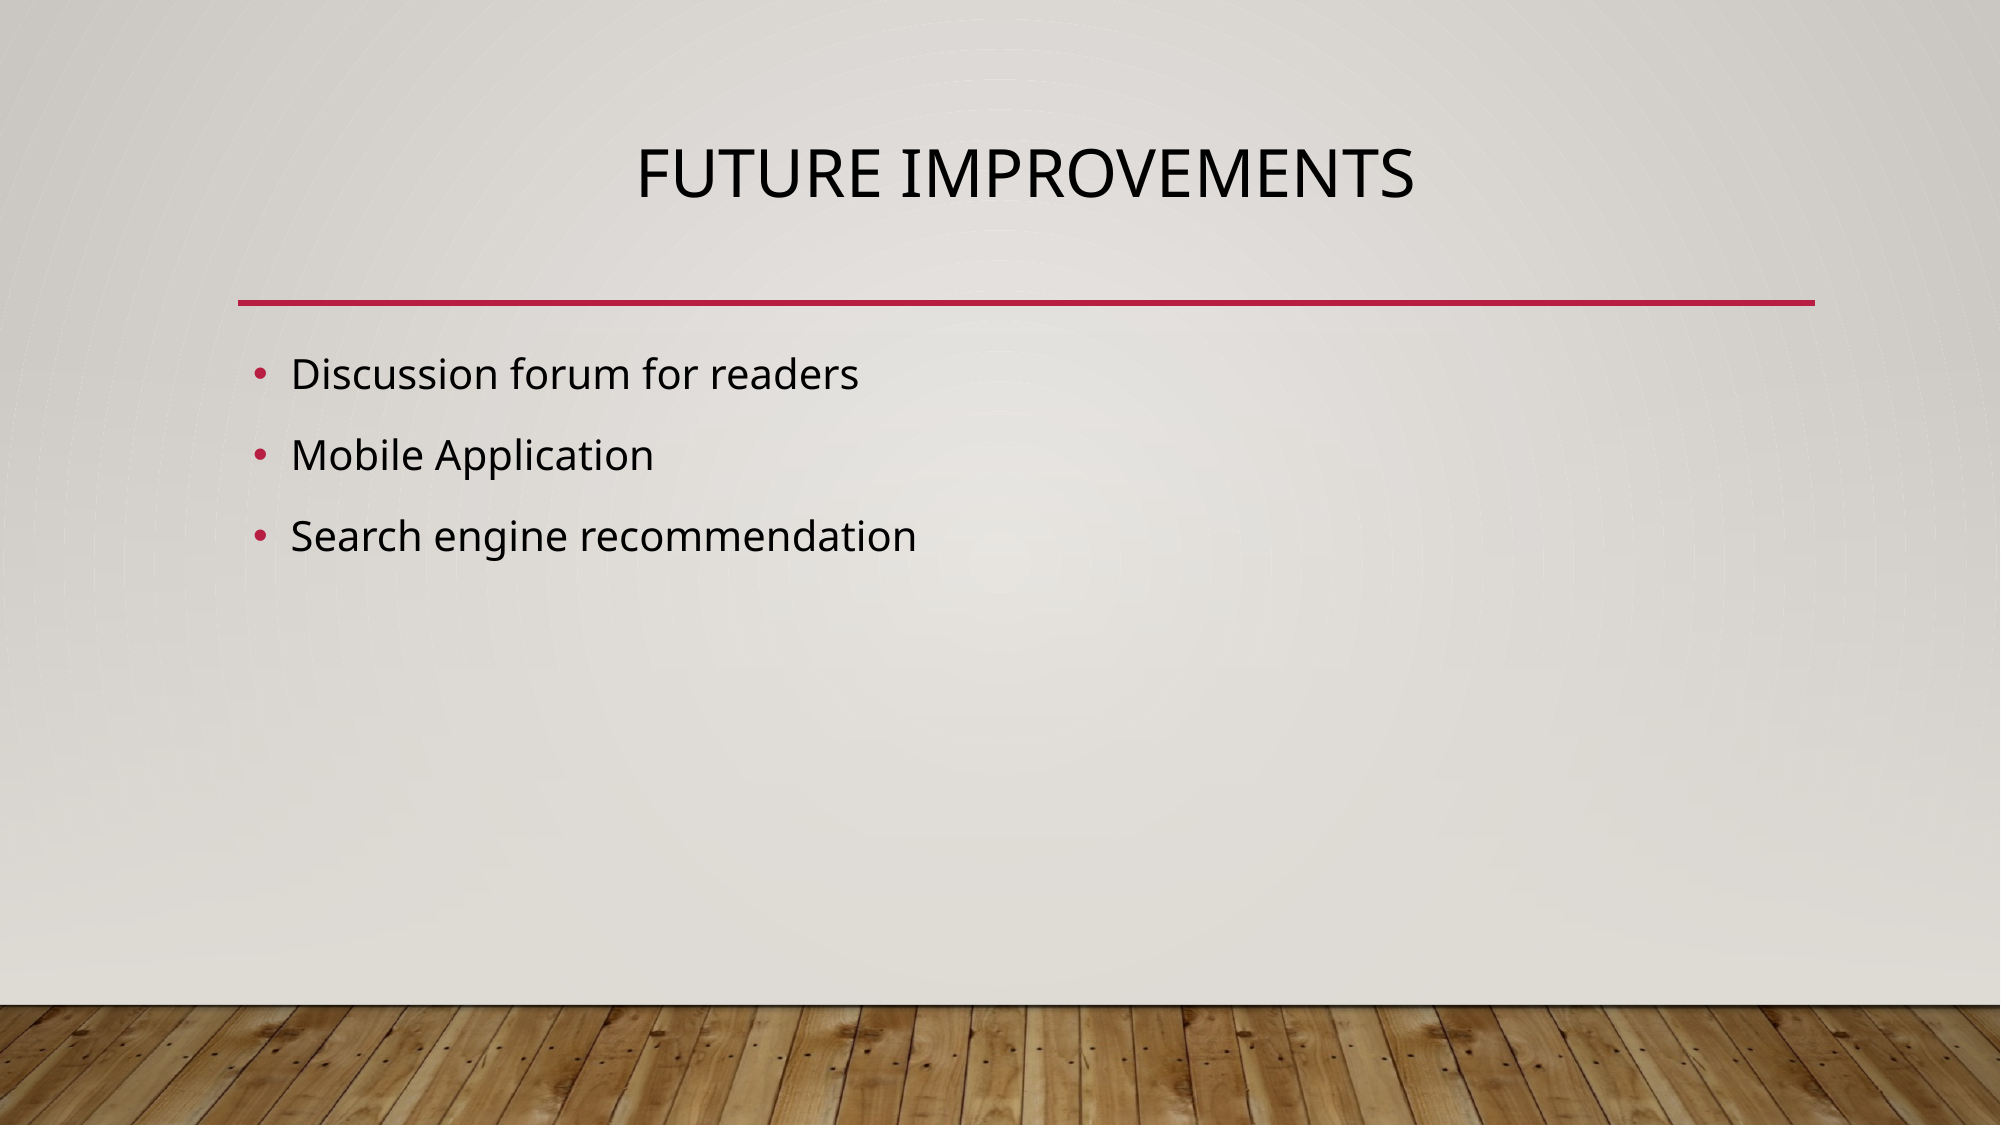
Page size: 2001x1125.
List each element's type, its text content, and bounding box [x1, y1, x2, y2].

title Future improvements [238, 131, 1814, 305]
picture [0, 1005, 2000, 1125]
list Discussion forum for readers Mobile Application Search engine recommendation [238, 330, 1814, 897]
